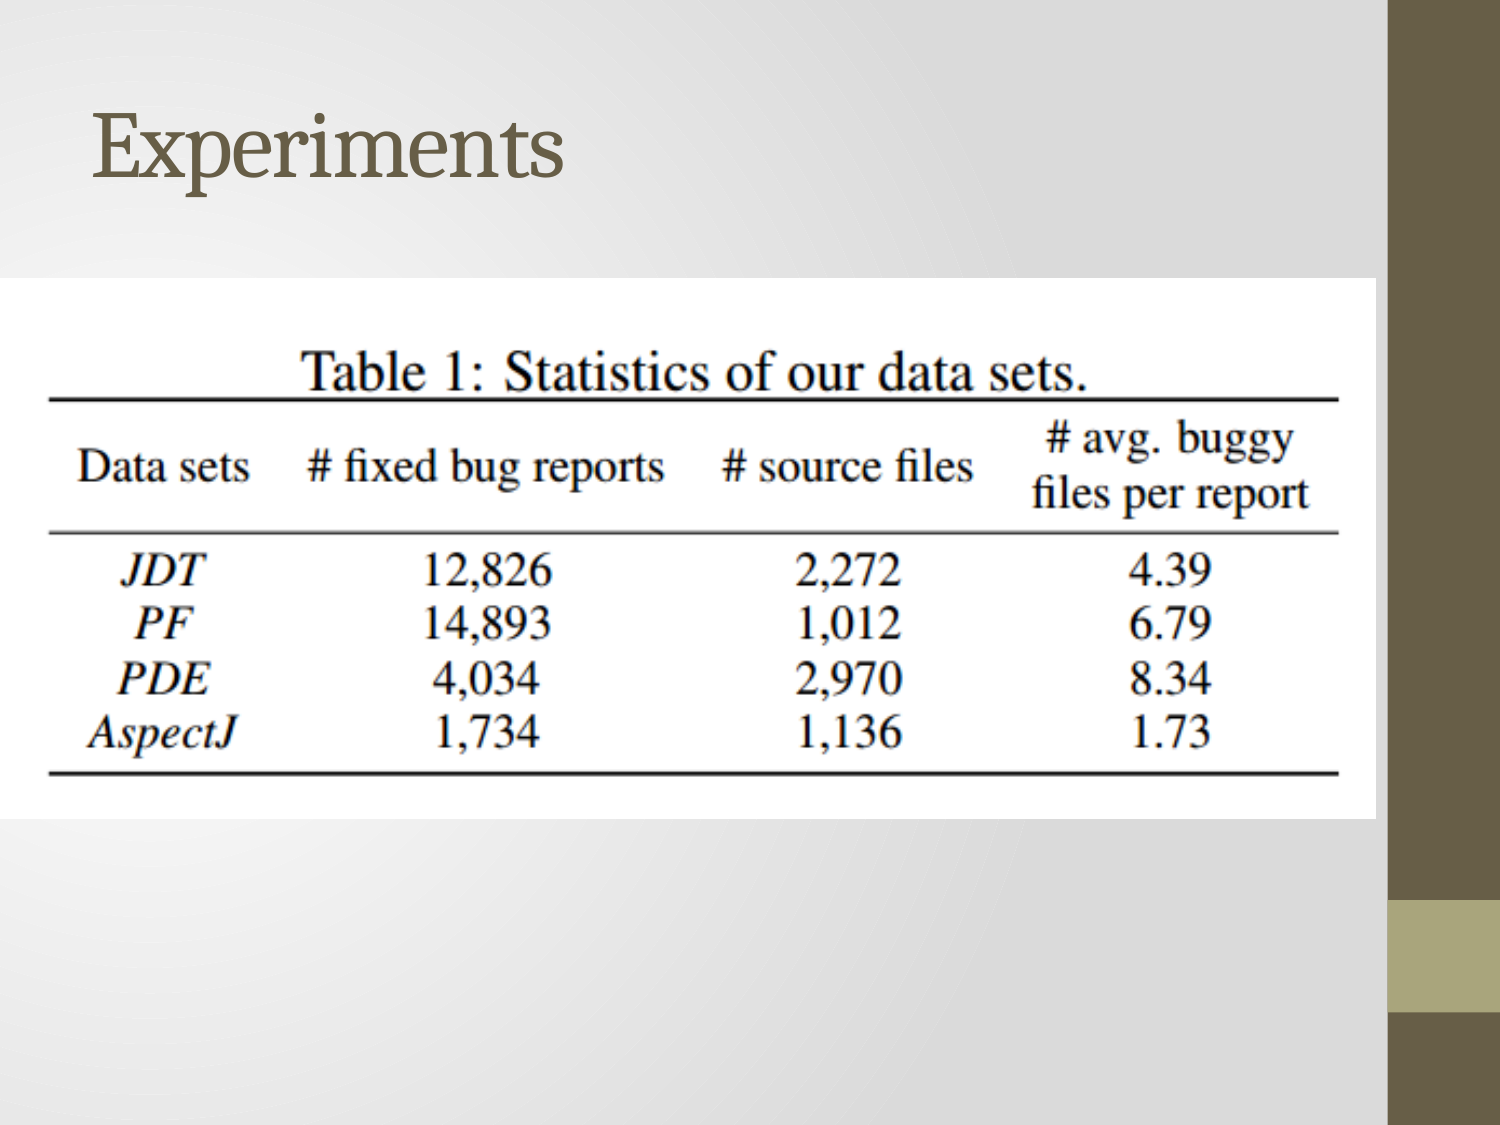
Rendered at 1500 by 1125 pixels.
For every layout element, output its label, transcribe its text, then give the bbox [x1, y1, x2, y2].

title Experiments [75, 45, 1325, 233]
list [0, 278, 1377, 820]
